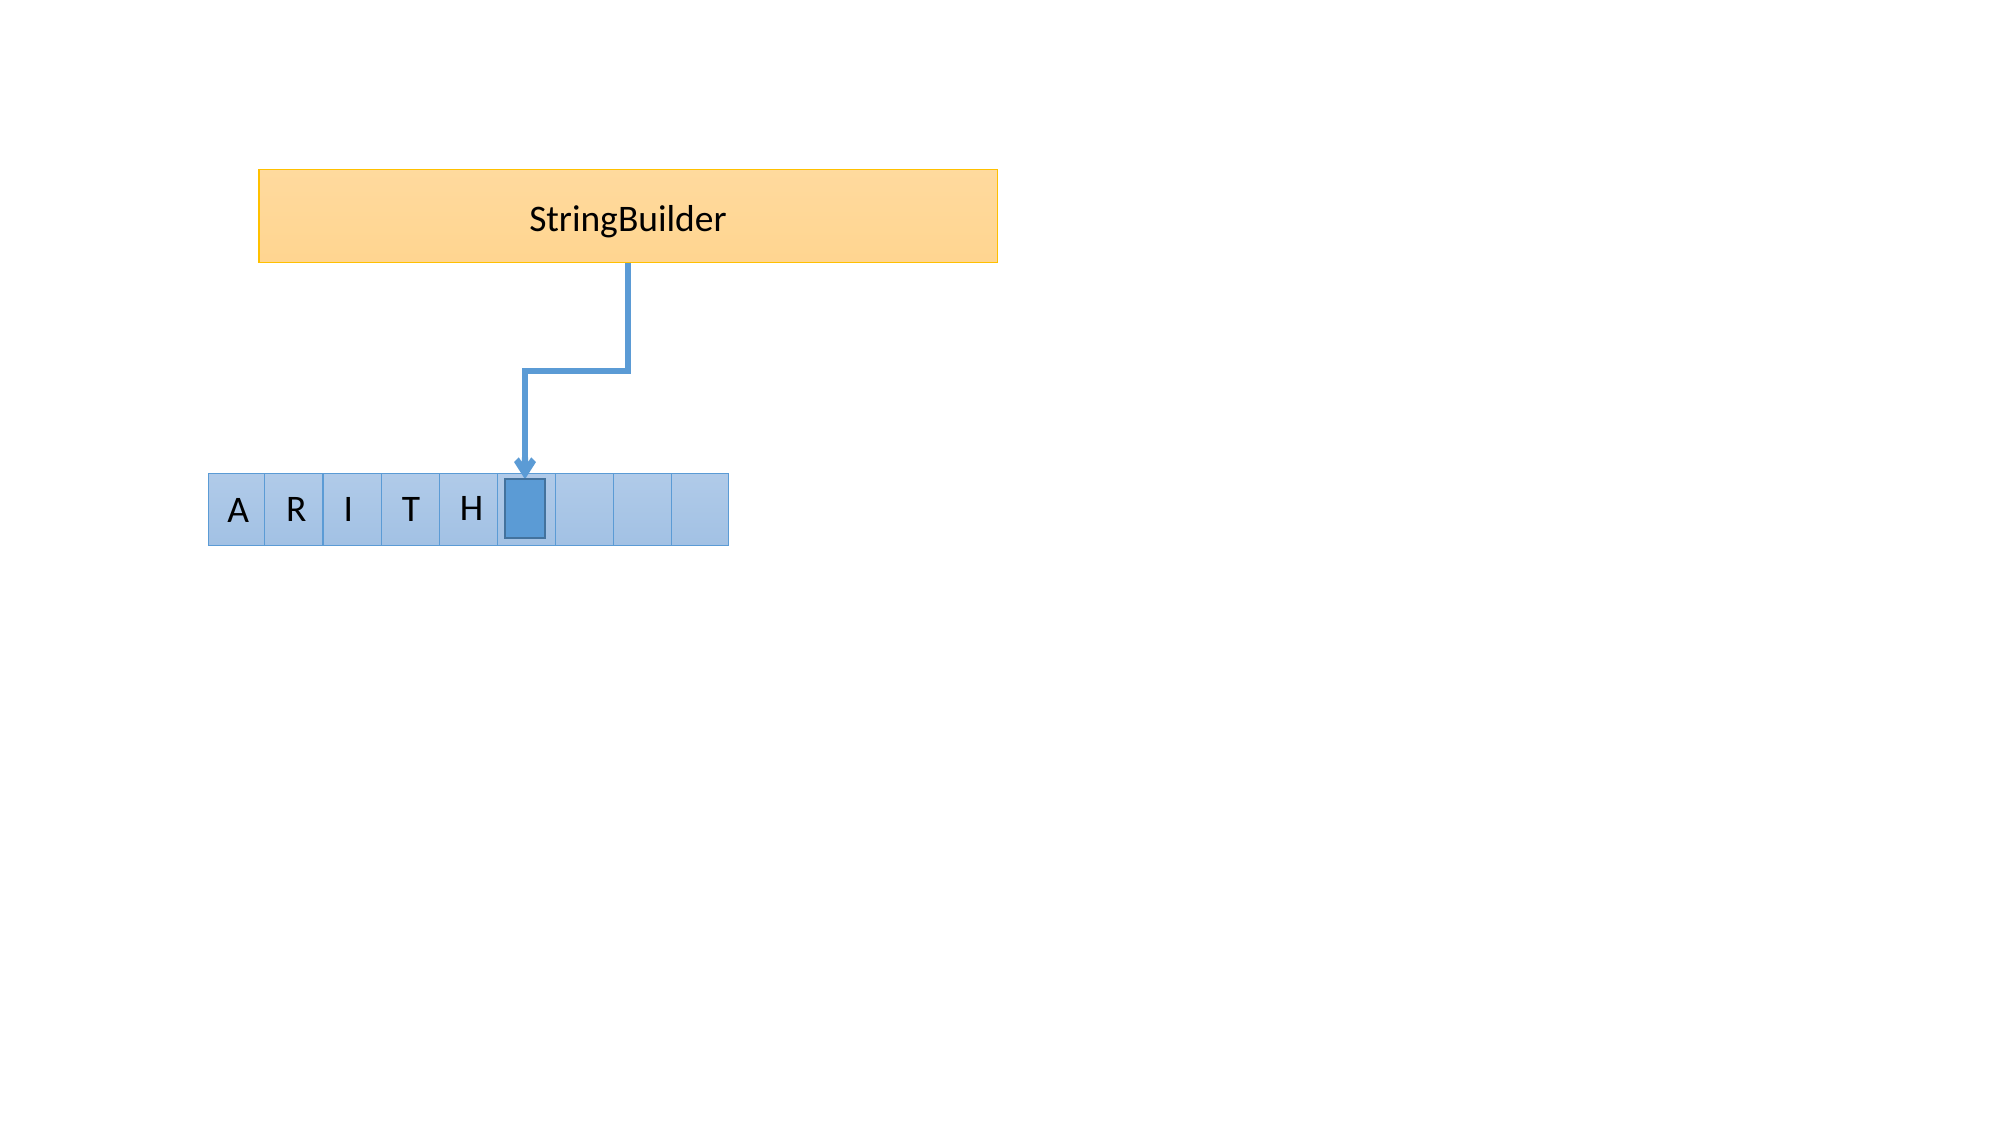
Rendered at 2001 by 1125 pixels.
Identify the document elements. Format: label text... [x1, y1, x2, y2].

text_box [468, 319, 685, 423]
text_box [208, 472, 729, 546]
text_box StringBuilder [258, 169, 998, 263]
